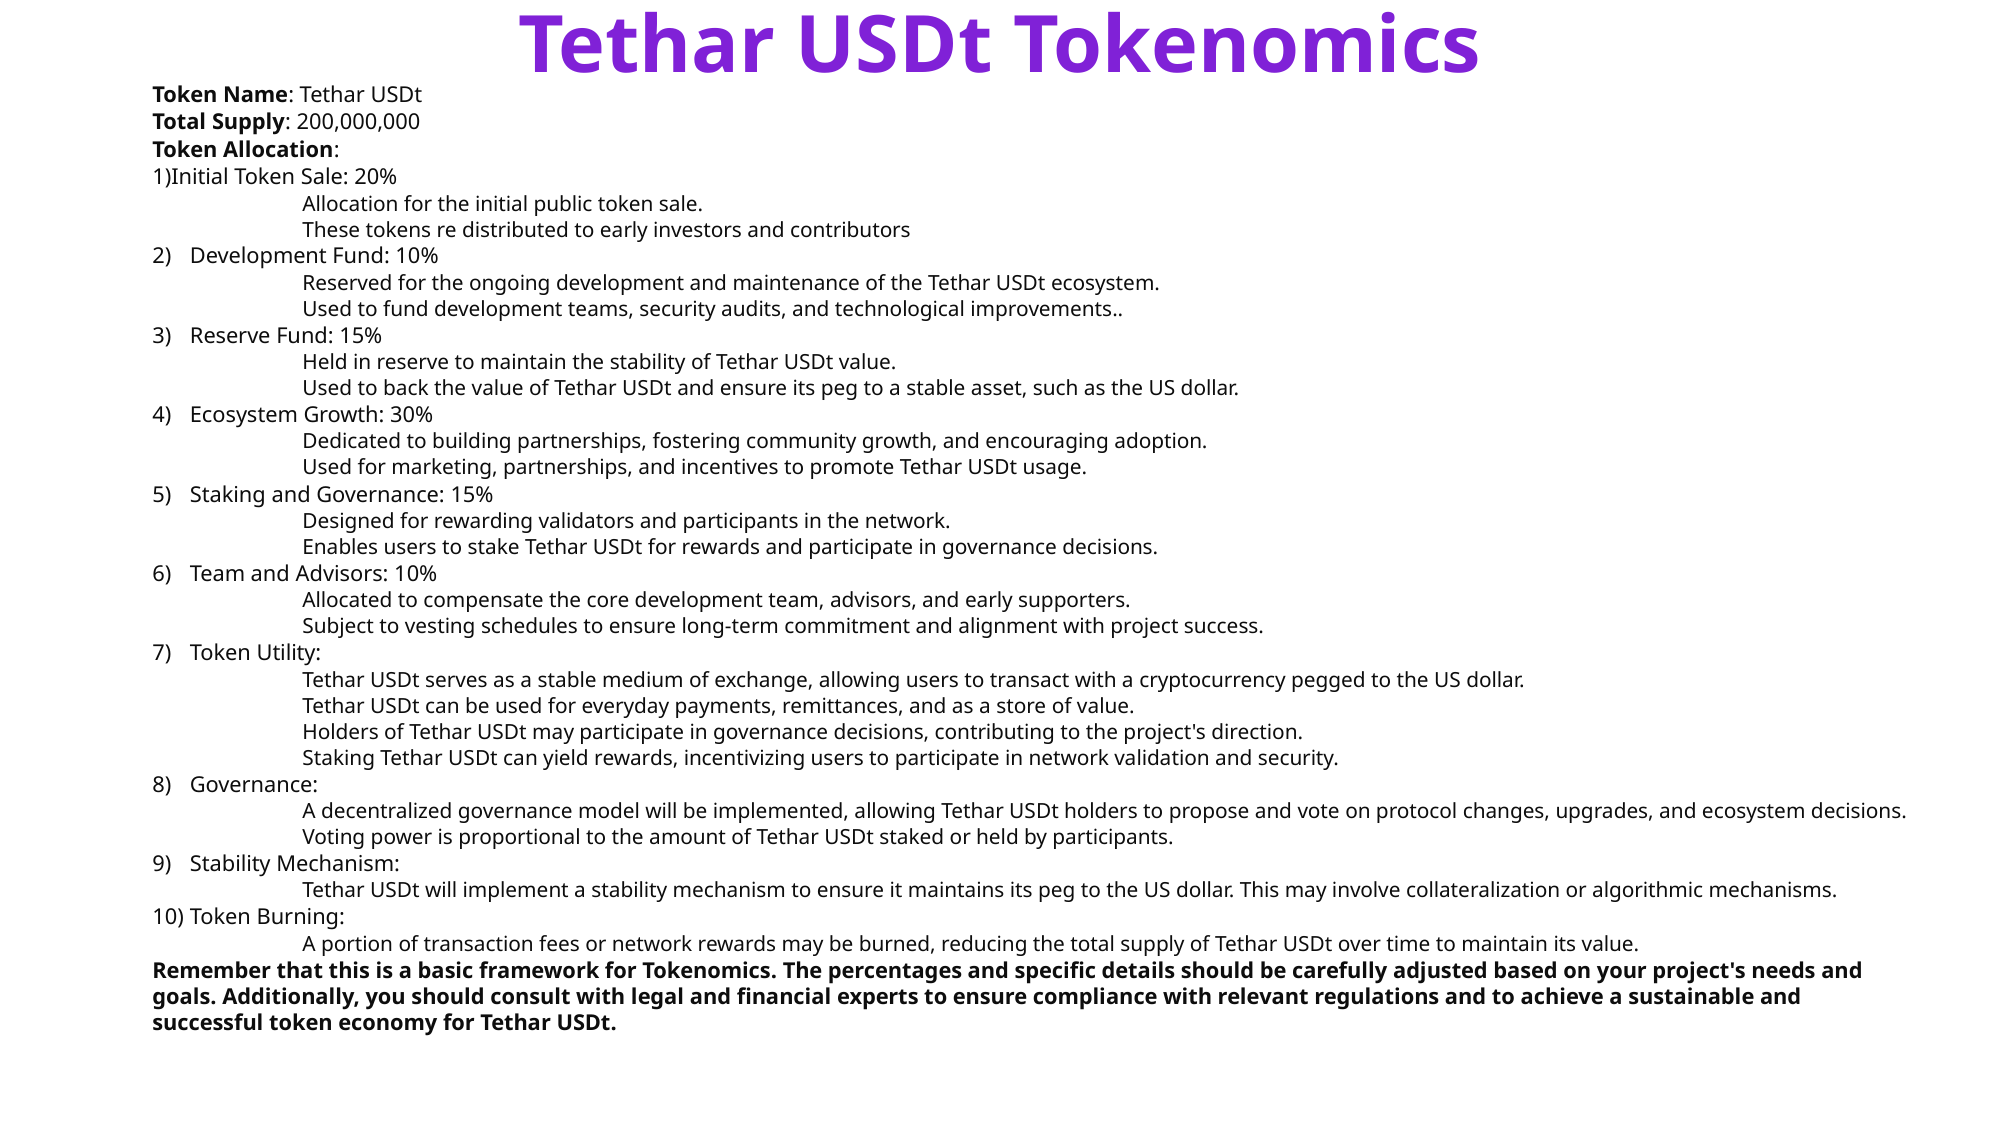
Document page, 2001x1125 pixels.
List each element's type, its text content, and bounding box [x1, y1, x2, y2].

list Token Name: Tethar USDt Total Supply: 200,000,000 Token Allocation: Initial Token Sale: 20% Allocation for the initial public token sale. These tokens re distributed to early investors and contributors Development Fund: 10% Reserved for the ongoing development and maintenance of the Tethar USDt ecosystem. Used to fund development teams, security audits, and technological improvements.. Reserve Fund: 15% Held in reserve to maintain the stability of Tethar USDt value. Used to back the value of Tethar USDt and ensure its peg to a stable asset, such as the US dollar. Ecosystem Growth: 30% Dedicated to building partnerships, fostering community growth, and encouraging adoption. Used for marketing, partnerships, and incentives to promote Tethar USDt usage. Staking and Governance: 15% Designed for rewarding validators and participants in the network. Enables users to stake Tethar USDt for rewards and participate in governance decisions. Team and Advisors: 10% Allocated to compensate the core development team, advisors, and early supporters. Subject to vesting schedules to ensure long-term commitment and alignment with project success. Token Utility: Tethar USDt serves as a stable medium of exchange, allowing users to transact with a cryptocurrency pegged to the US dollar. Tethar USDt can be used for everyday payments, remittances, and as a store of value. Holders of Tethar USDt may participate in governance decisions, contributing to the project's direction. Staking Tethar USDt can yield rewards, incentivizing users to participate in network validation and security. Governance: A decentralized governance model will be implemented, allowing Tethar USDt holders to propose and vote on protocol changes, upgrades, and ecosystem decisions. Voting power is proportional to the amount of Tethar USDt staked or held by participants. Stability Mechanism: Tethar USDt will implement a stability mechanism to ensure it maintains its peg to the US dollar. This may involve collateralization or algorithmic mechanisms. Token Burning: A portion of transaction fees or network rewards may be burned, reducing the total supply of Tethar USDt over time to maintain its value. Remember that this is a basic framework for Tokenomics. The percentages and specific details should be carefully adjusted based on your project's needs and goals. Additionally, you should consult with legal and financial experts to ensure compliance with relevant regulations and to achieve a sustainable and successful token economy for Tethar USDt. [137, 73, 1927, 1088]
title Tethar USDt Tokenomics [137, 0, 1863, 73]
